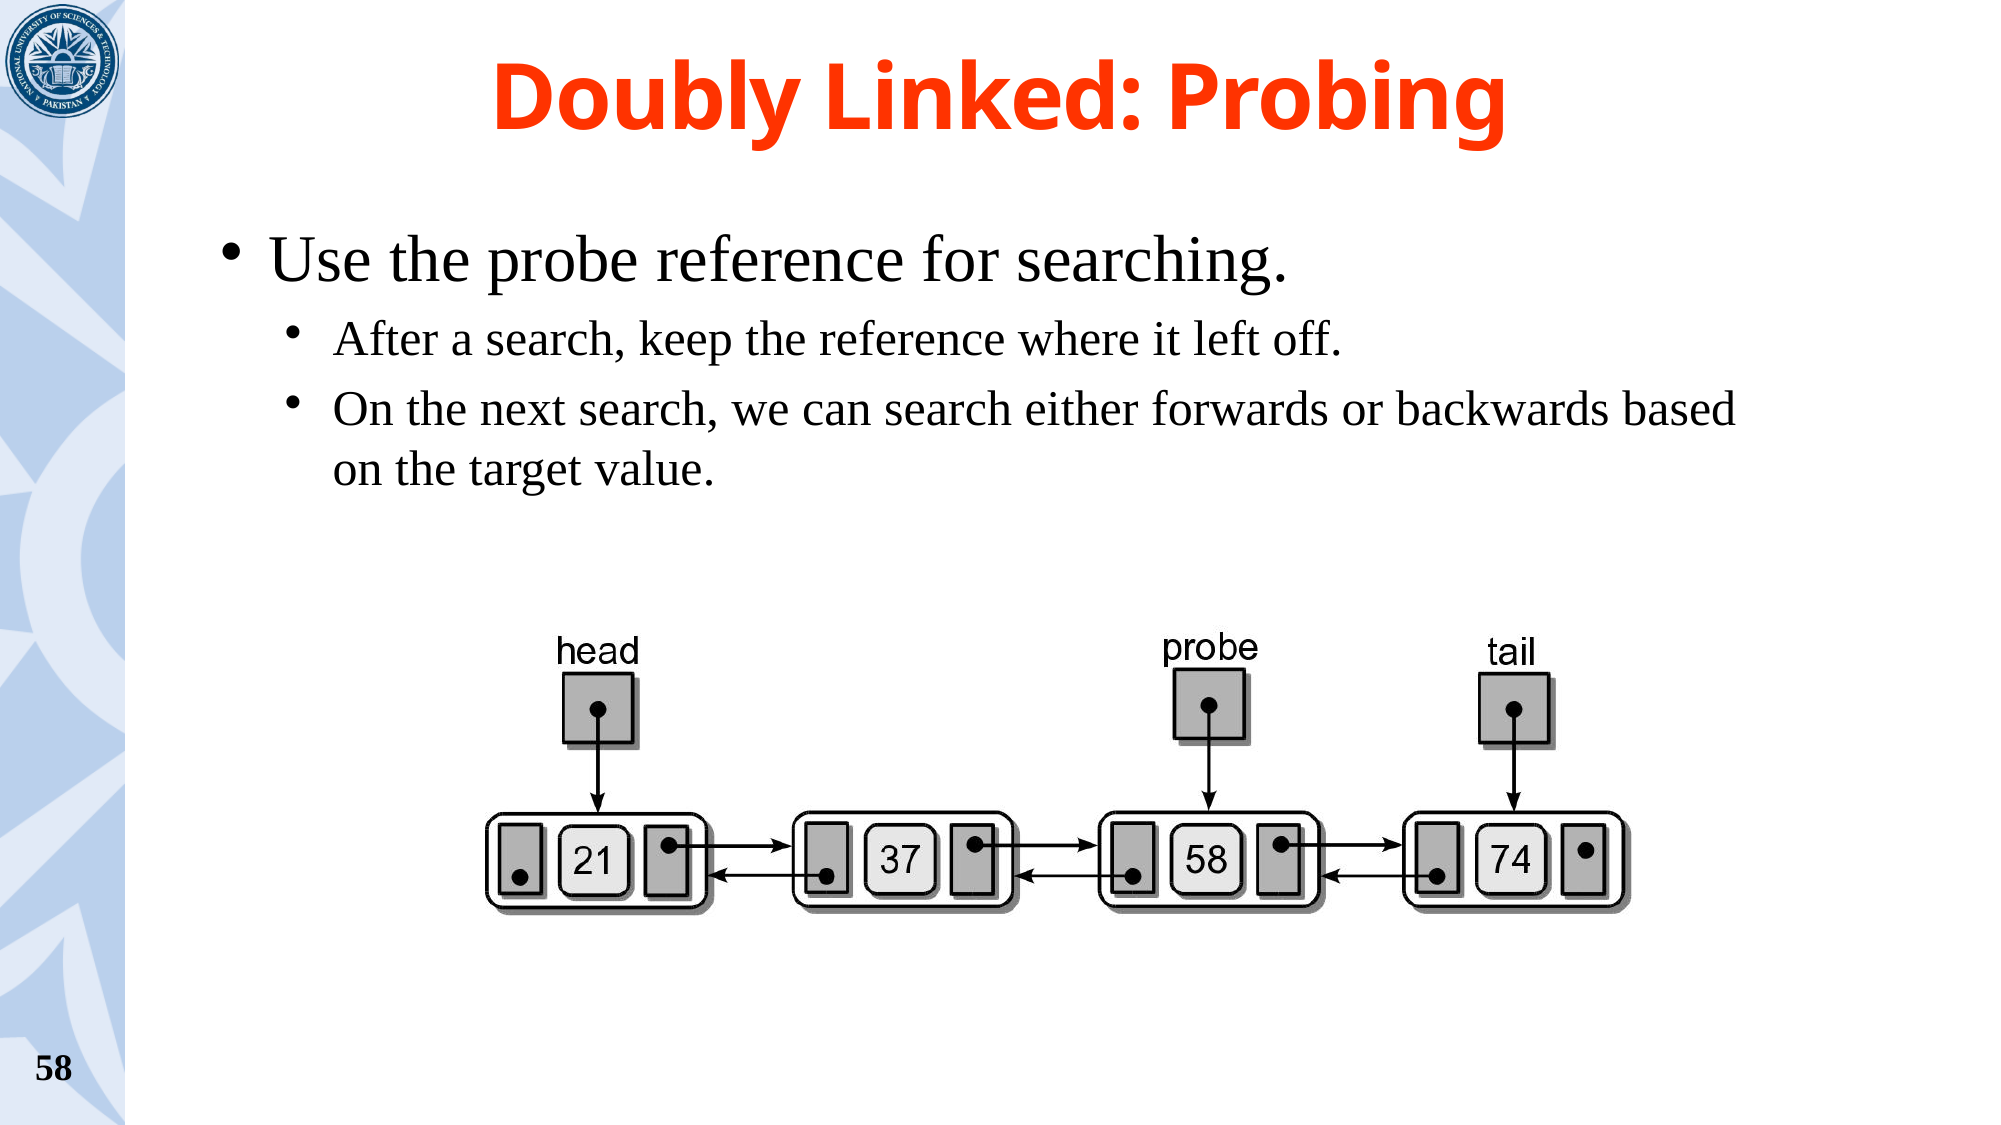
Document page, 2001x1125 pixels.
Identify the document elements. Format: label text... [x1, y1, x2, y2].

title Doubly Linked: Probing [323, 0, 1677, 188]
slide_number 58 [20, 1035, 438, 1111]
picture [0, 0, 125, 1125]
picture [485, 625, 1634, 918]
list Use the probe reference for searching. After a search, keep the reference where it left off. On the next search, we can search either forwards or backwards based on the target value. [189, 207, 1770, 1015]
